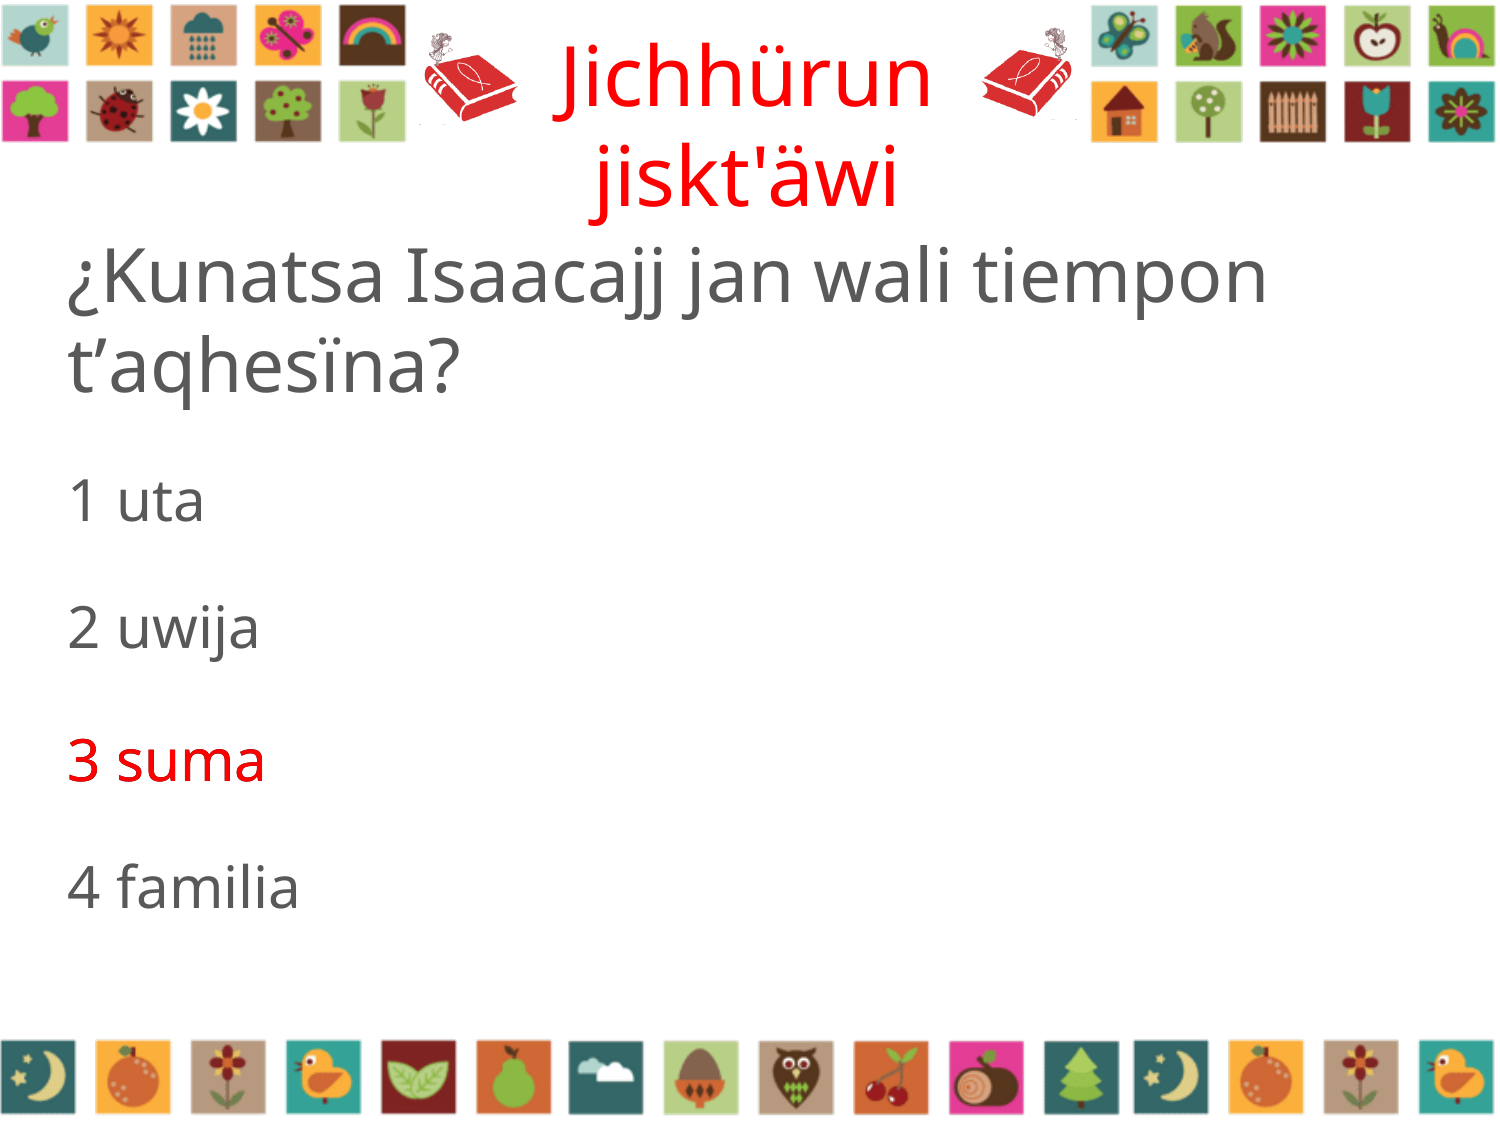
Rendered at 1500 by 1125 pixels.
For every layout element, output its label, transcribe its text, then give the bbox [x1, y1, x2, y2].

text_box 2 uwija [53, 582, 1436, 668]
text_box ¿Kunatsa Isaacajj jan wali tiempon tʼaqhesïna? [53, 219, 1436, 415]
picture [0, 3, 550, 150]
text_box 1 uta [53, 456, 1436, 541]
text_box 4 familia [53, 842, 1483, 928]
text_box 3 suma [53, 716, 1483, 801]
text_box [0, 1028, 1500, 1118]
text_box Jichhürun jiskt'äwi [414, 16, 1080, 219]
picture [950, 3, 1500, 150]
